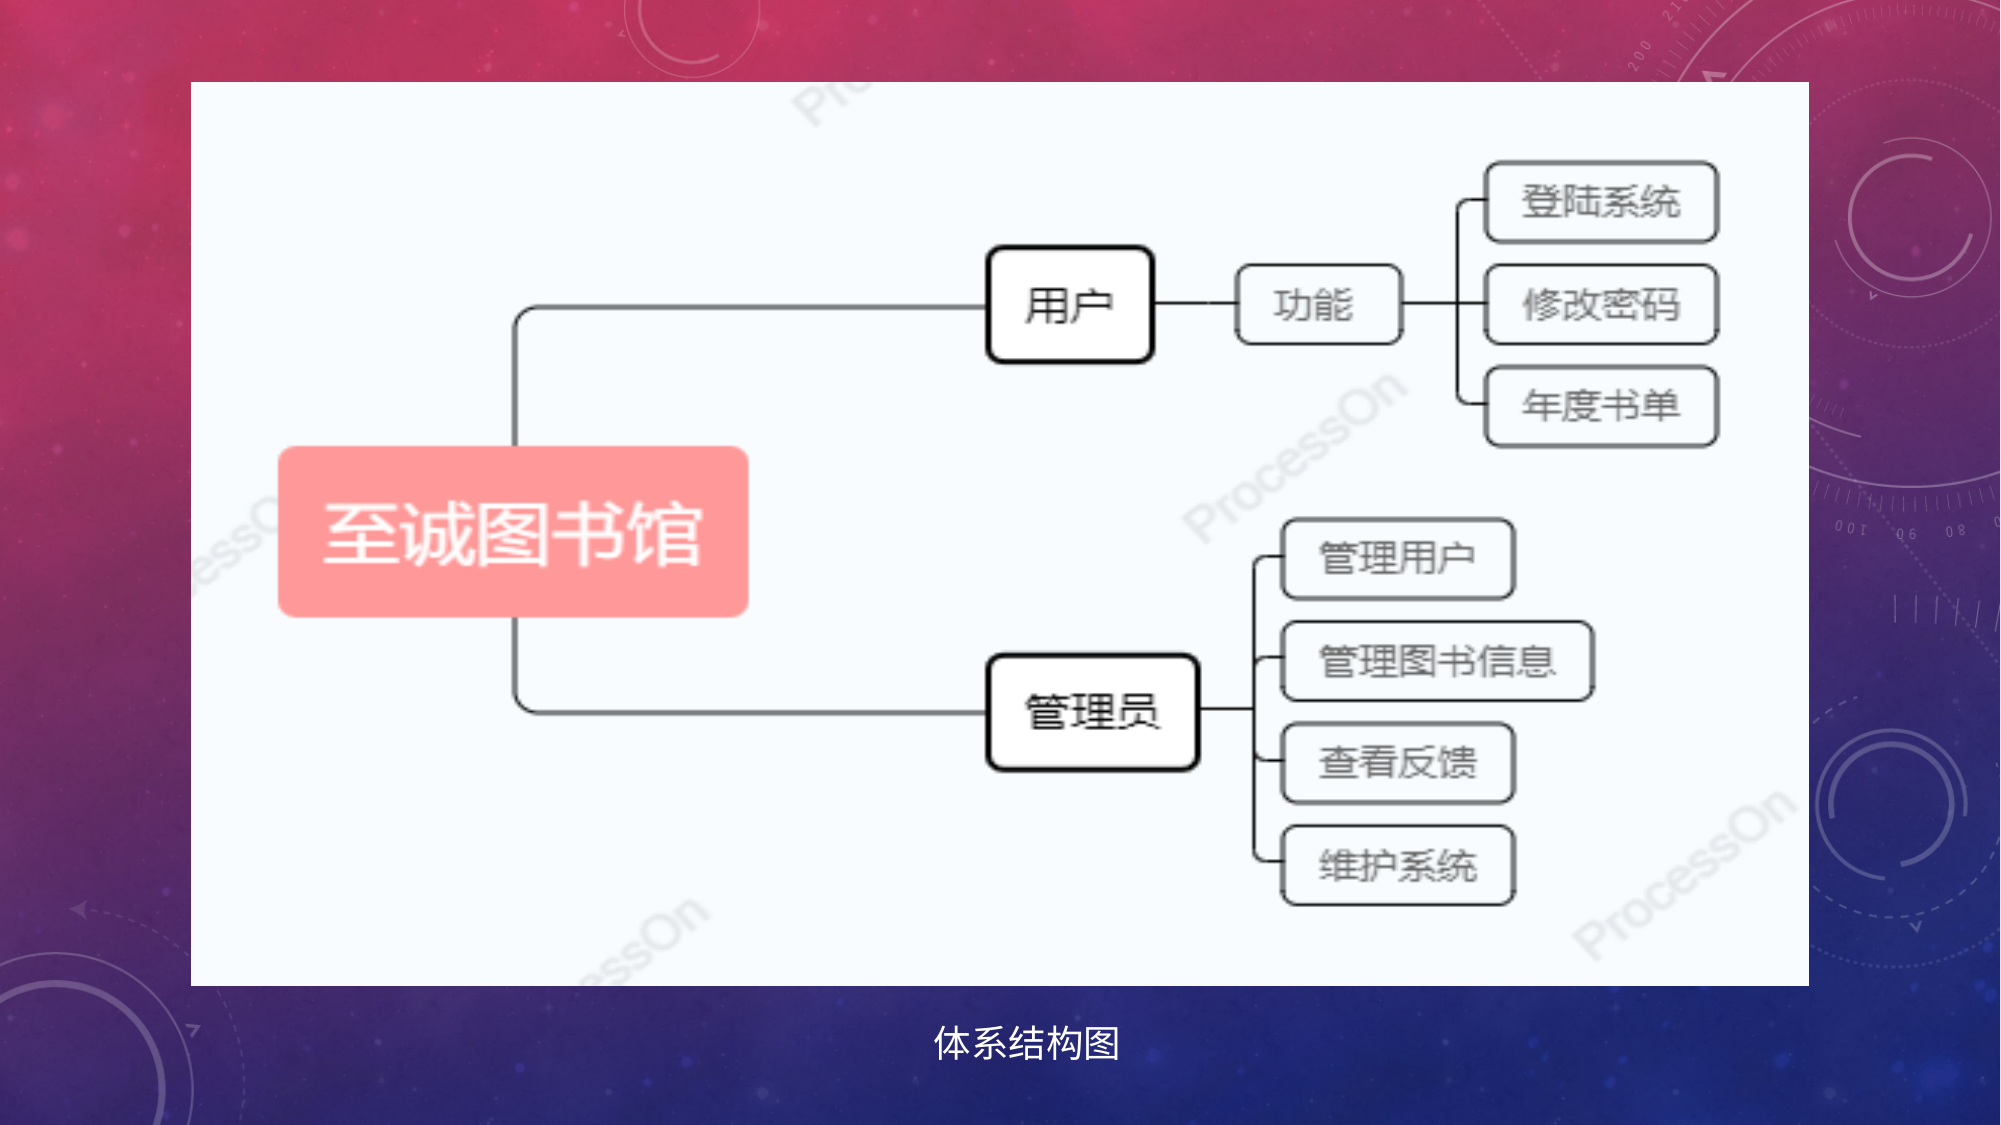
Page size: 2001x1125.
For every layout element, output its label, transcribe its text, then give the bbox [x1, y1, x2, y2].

picture [0, 0, 2001, 1125]
text_box 体系结构图 [918, 1012, 1244, 1073]
